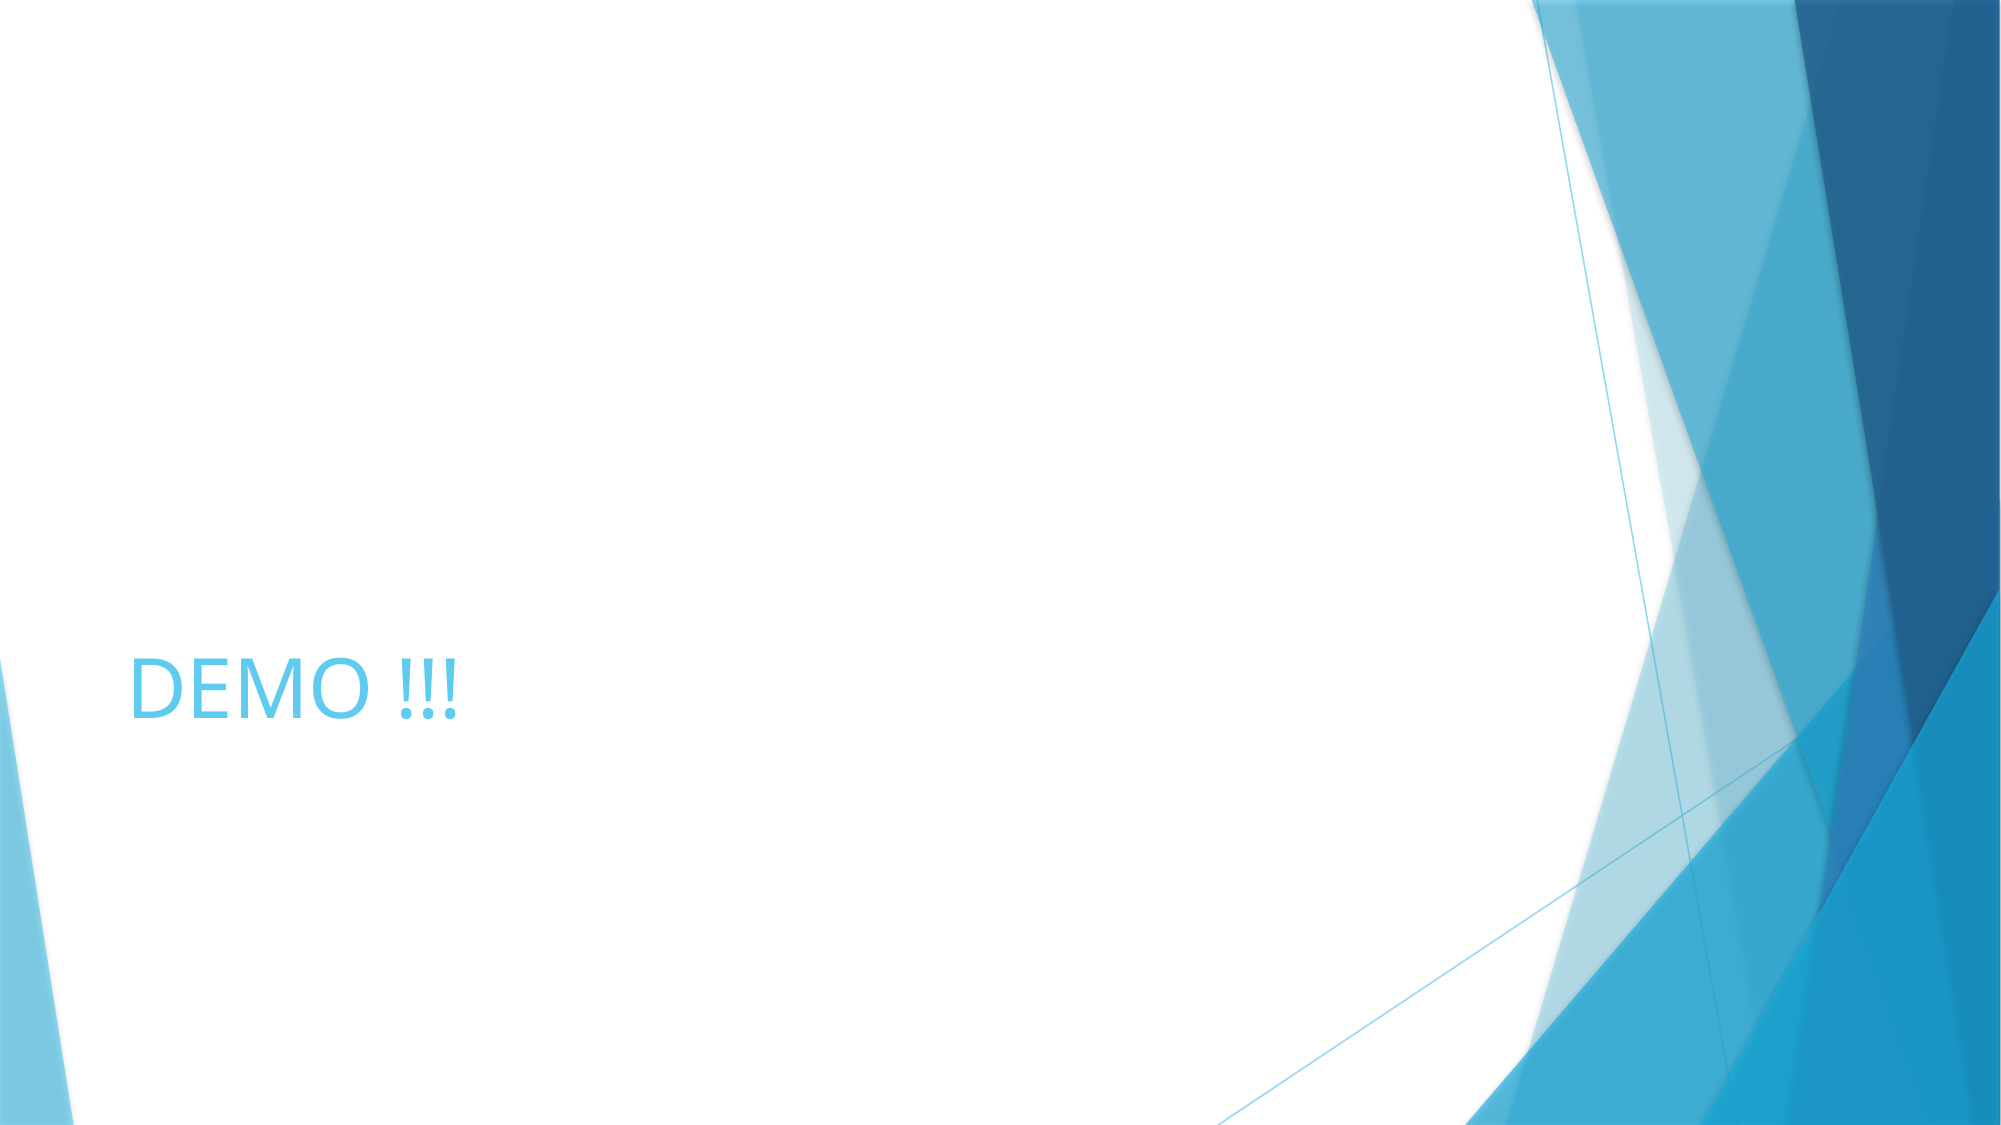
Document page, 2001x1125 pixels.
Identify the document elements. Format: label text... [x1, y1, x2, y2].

title DEMO !!! [111, 443, 1522, 743]
